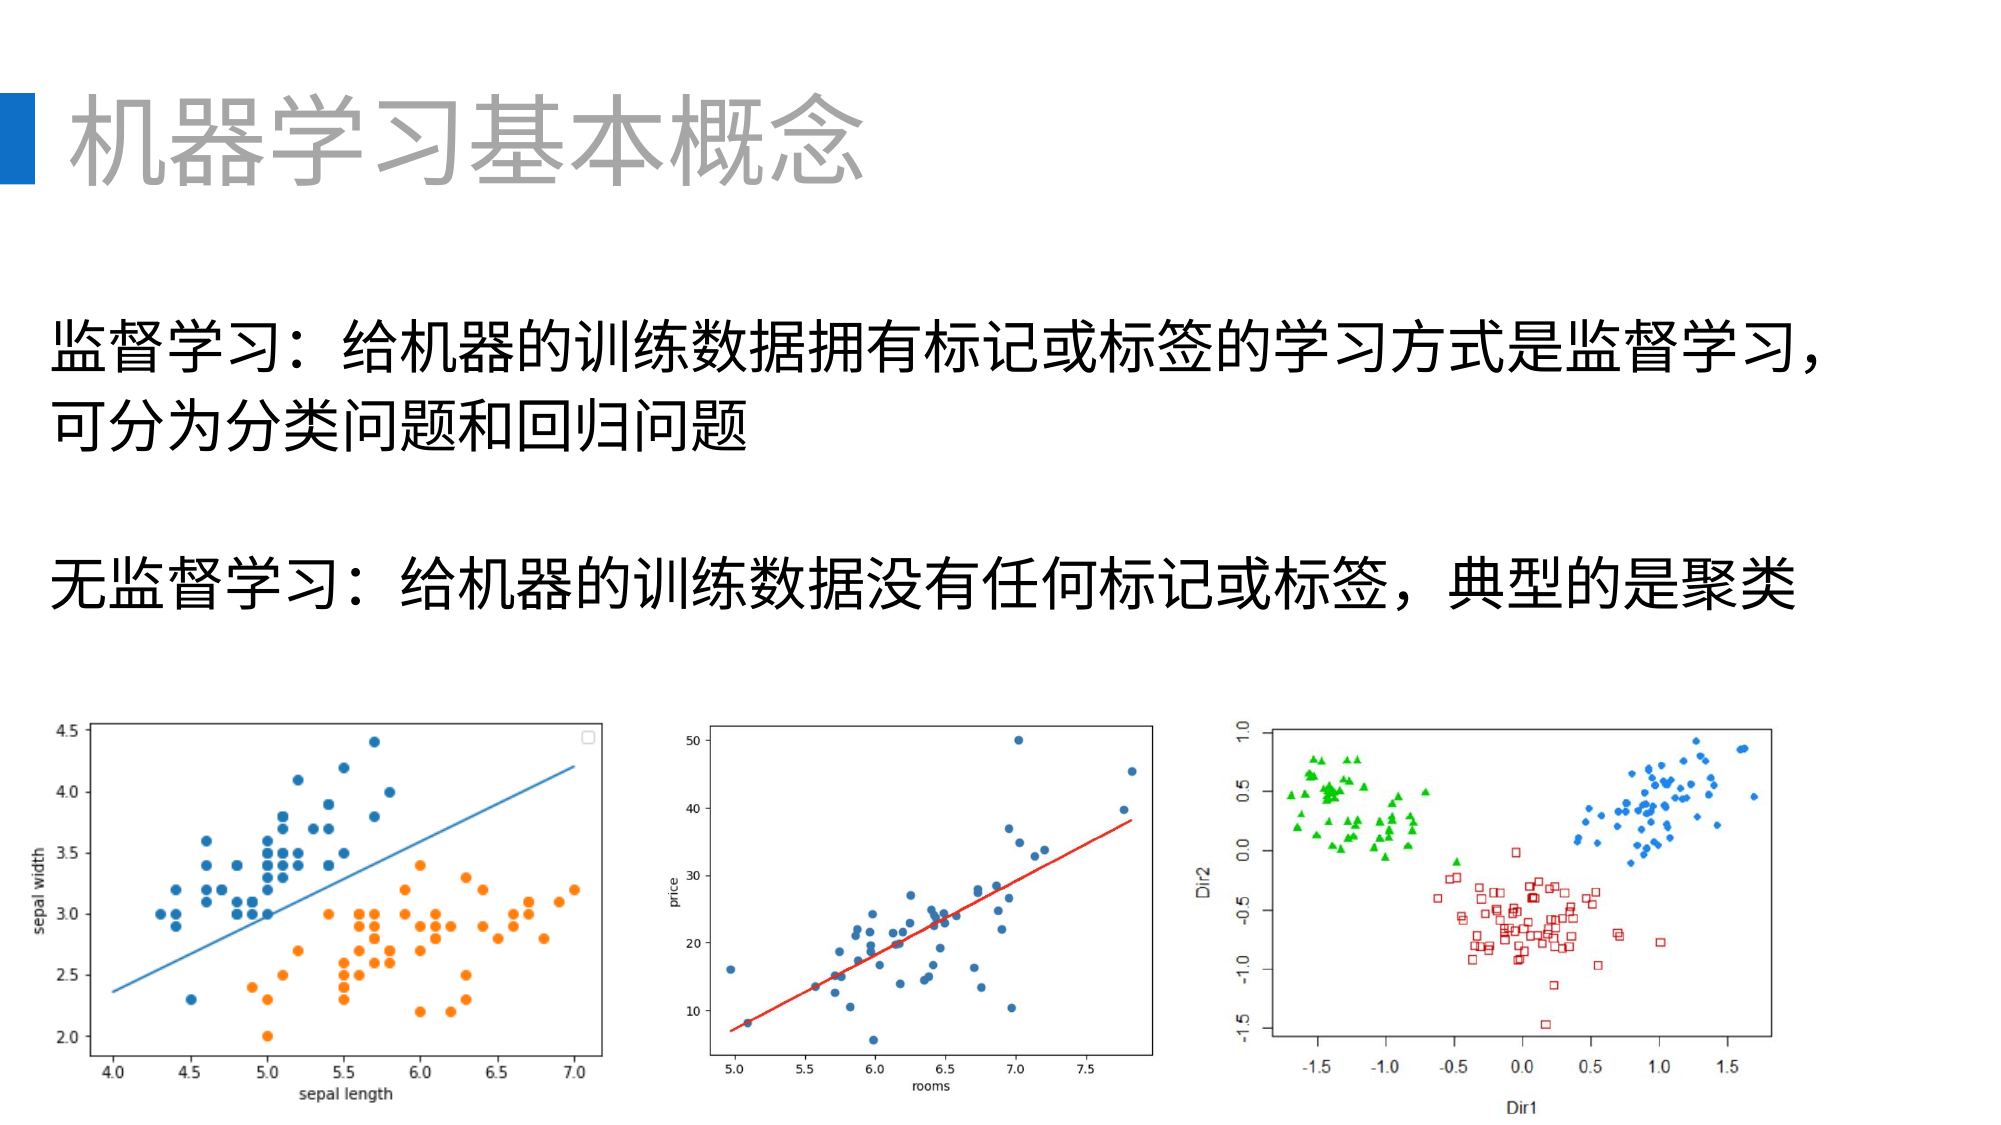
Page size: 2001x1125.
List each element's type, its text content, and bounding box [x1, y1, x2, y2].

picture [1184, 700, 1788, 1124]
picture [9, 708, 629, 1116]
text_box 机器学习基本概念 [67, 78, 868, 199]
text_box 监督学习：给机器的训练数据拥有标记或标签的学习方式是监督学习，可分为分类问题和回归问题 无监督学习：给机器的训练数据没有任何标记或标签，典型的是聚类 [35, 293, 1882, 705]
text_box [0, 92, 36, 185]
picture [644, 708, 1169, 1097]
